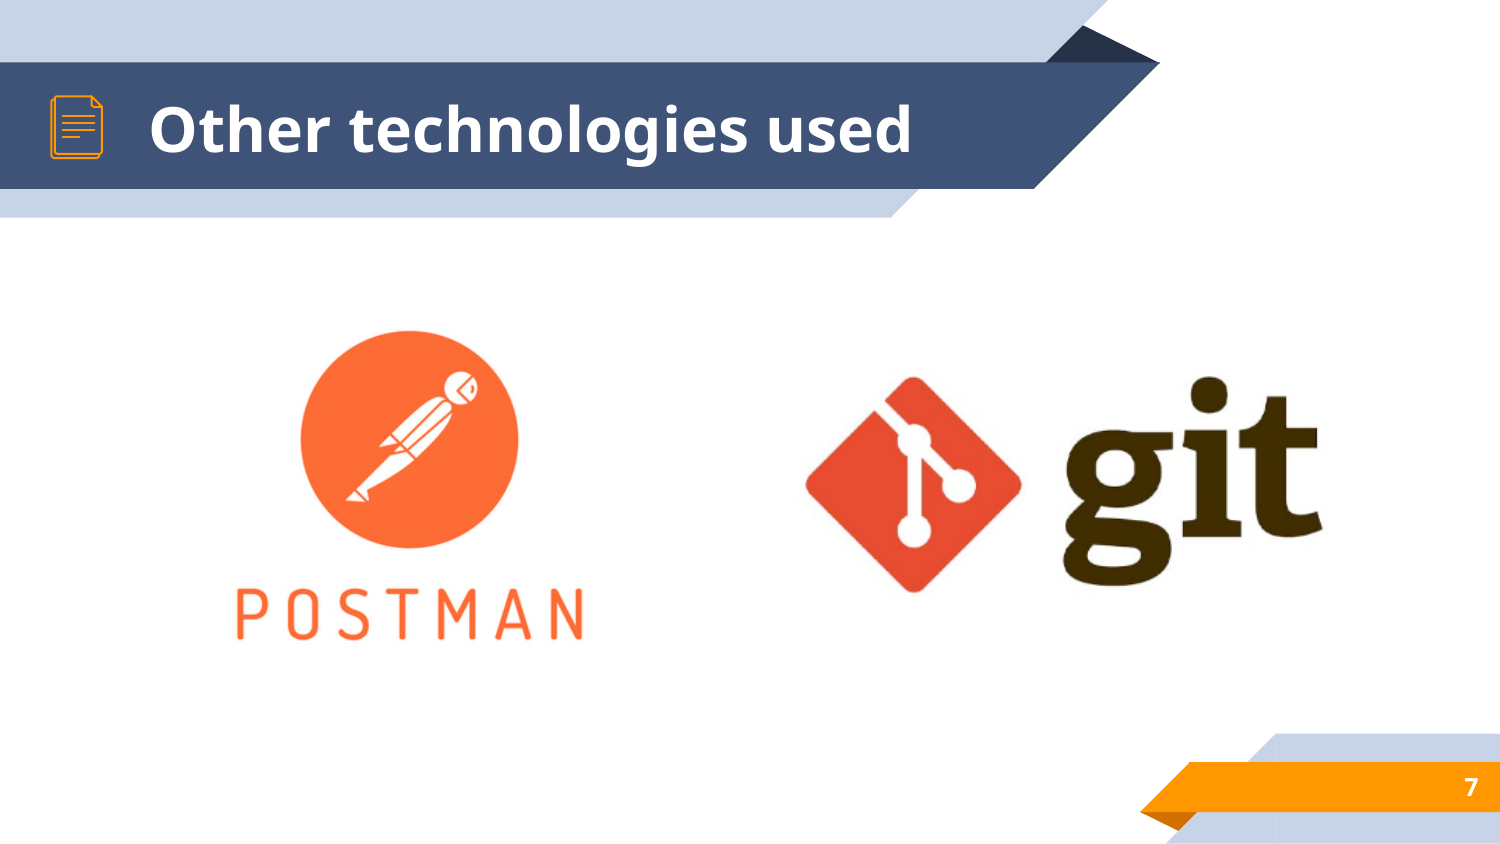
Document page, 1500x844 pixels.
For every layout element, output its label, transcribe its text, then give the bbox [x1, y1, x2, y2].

slide_number 7 [1249, 760, 1494, 813]
picture [729, 303, 1395, 700]
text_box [50, 96, 103, 159]
picture [116, 295, 693, 680]
title Other technologies used [133, 64, 997, 190]
